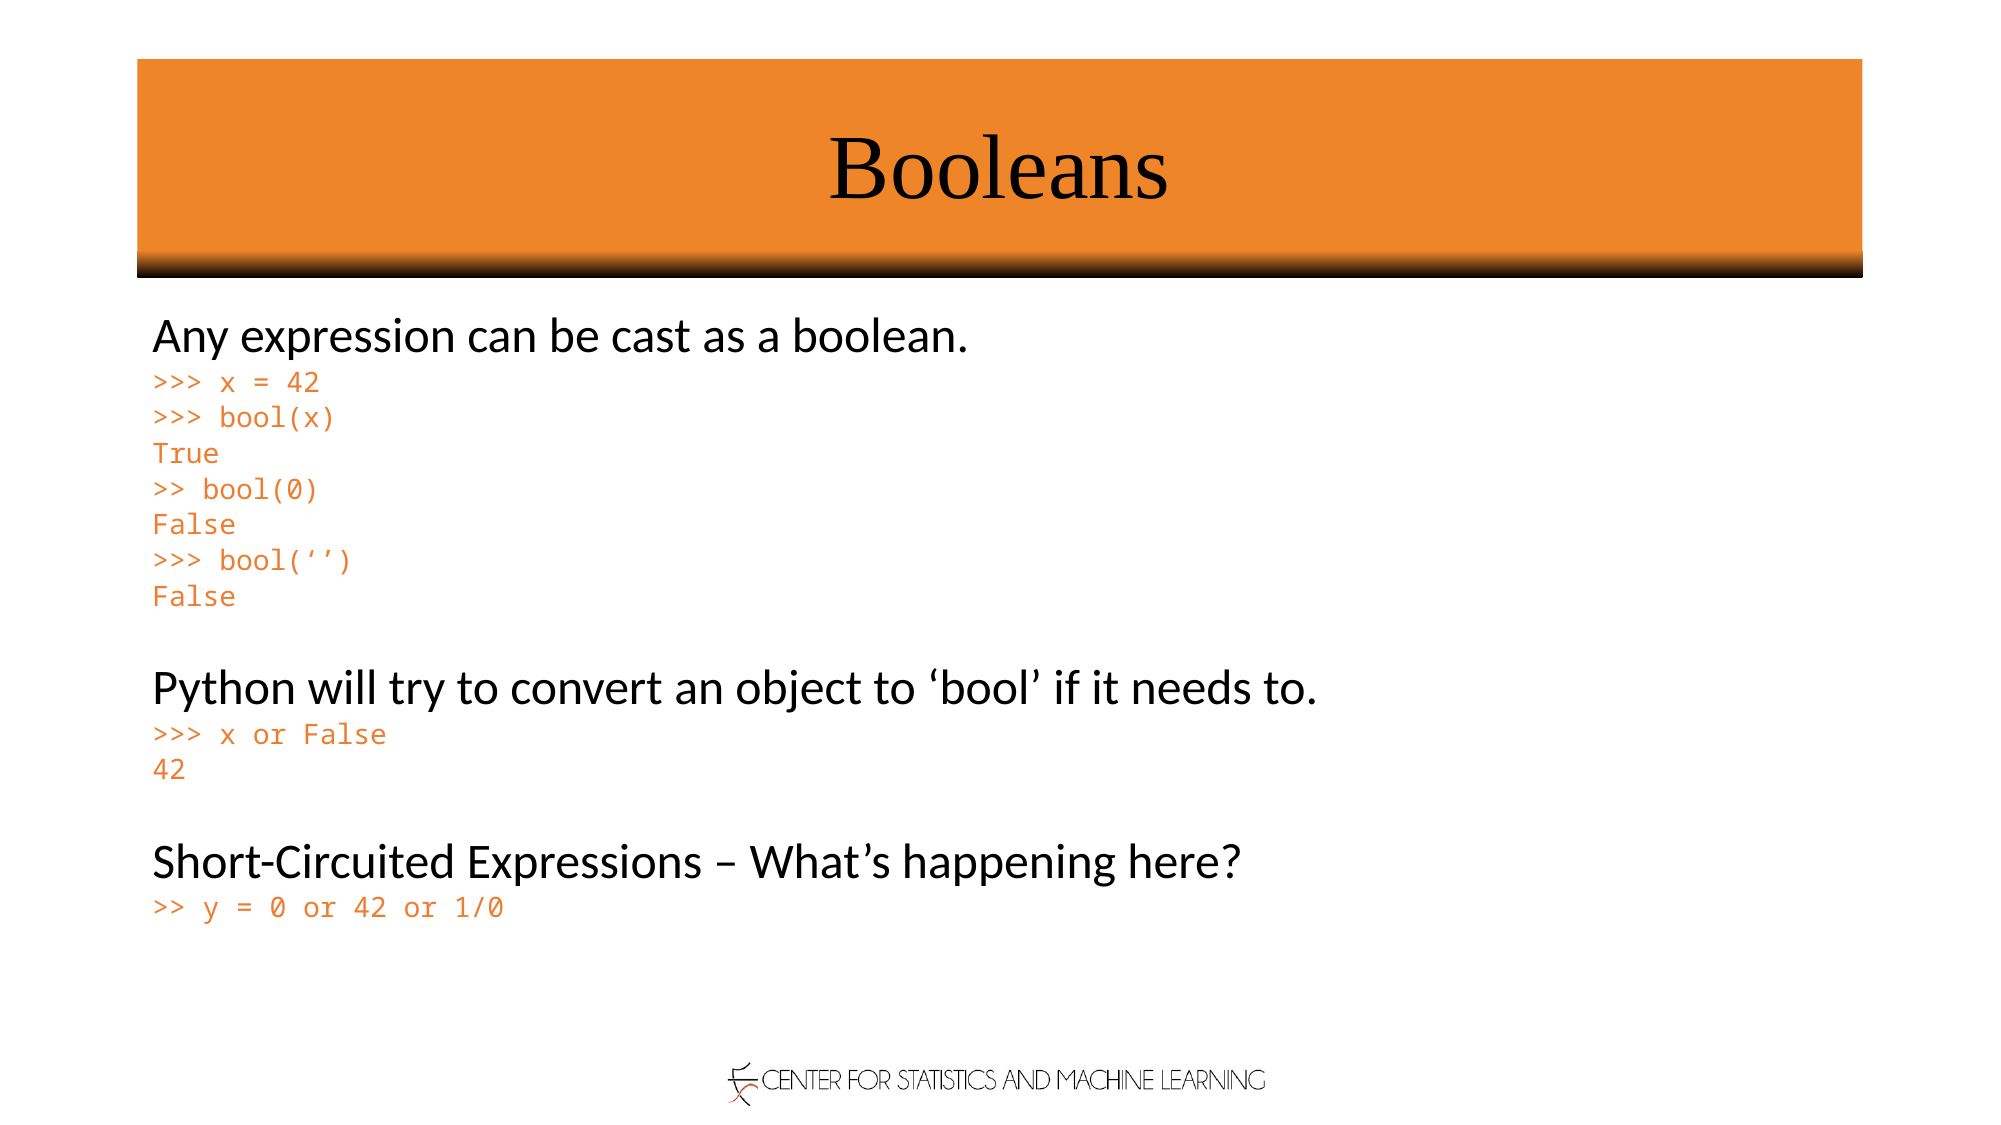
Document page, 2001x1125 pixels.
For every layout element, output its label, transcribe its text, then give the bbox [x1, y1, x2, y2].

picture [724, 1060, 1276, 1108]
title Booleans [137, 59, 1863, 277]
list Any expression can be cast as a boolean. >>> x = 42 >>> bool(x) True >> bool(0) False >>> bool(‘’) False Python will try to convert an object to ‘bool’ if it needs to. >>> x or False 42 Short-Circuited Expressions – What’s happening here? >> y = 0 or 42 or 1/0 [137, 277, 1863, 944]
